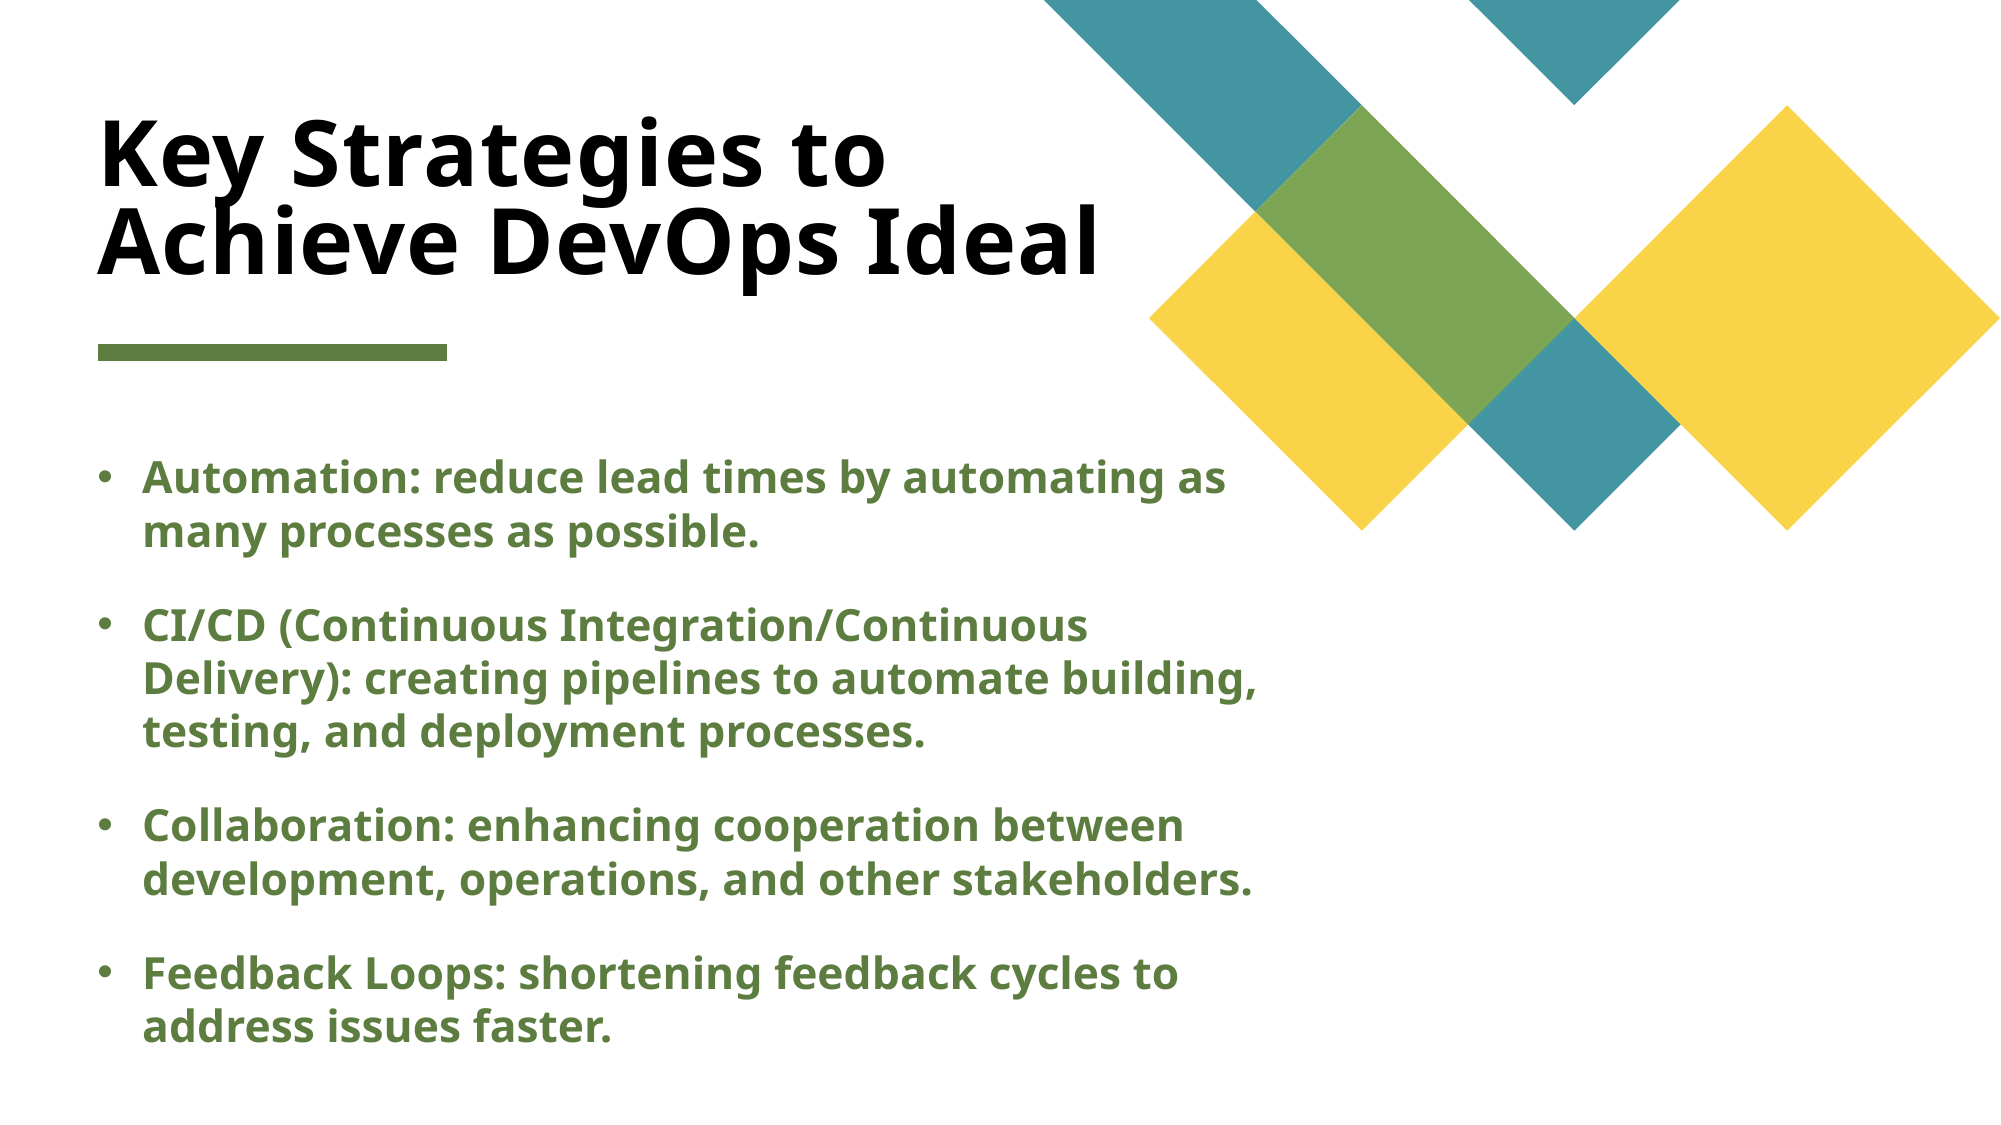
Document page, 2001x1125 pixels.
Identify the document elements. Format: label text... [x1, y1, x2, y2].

title Key Strategies to Achieve DevOps Ideal [97, 31, 1211, 293]
list Automation: reduce lead times by automating as many processes as possible. CI/CD (Continuous Integration/Continuous Delivery): creating pipelines to automate building, testing, and deployment processes. Collaboration: enhancing cooperation between development, operations, and other stakeholders. Feedback Loops: shortening feedback cycles to address issues faster. [97, 374, 1297, 1055]
